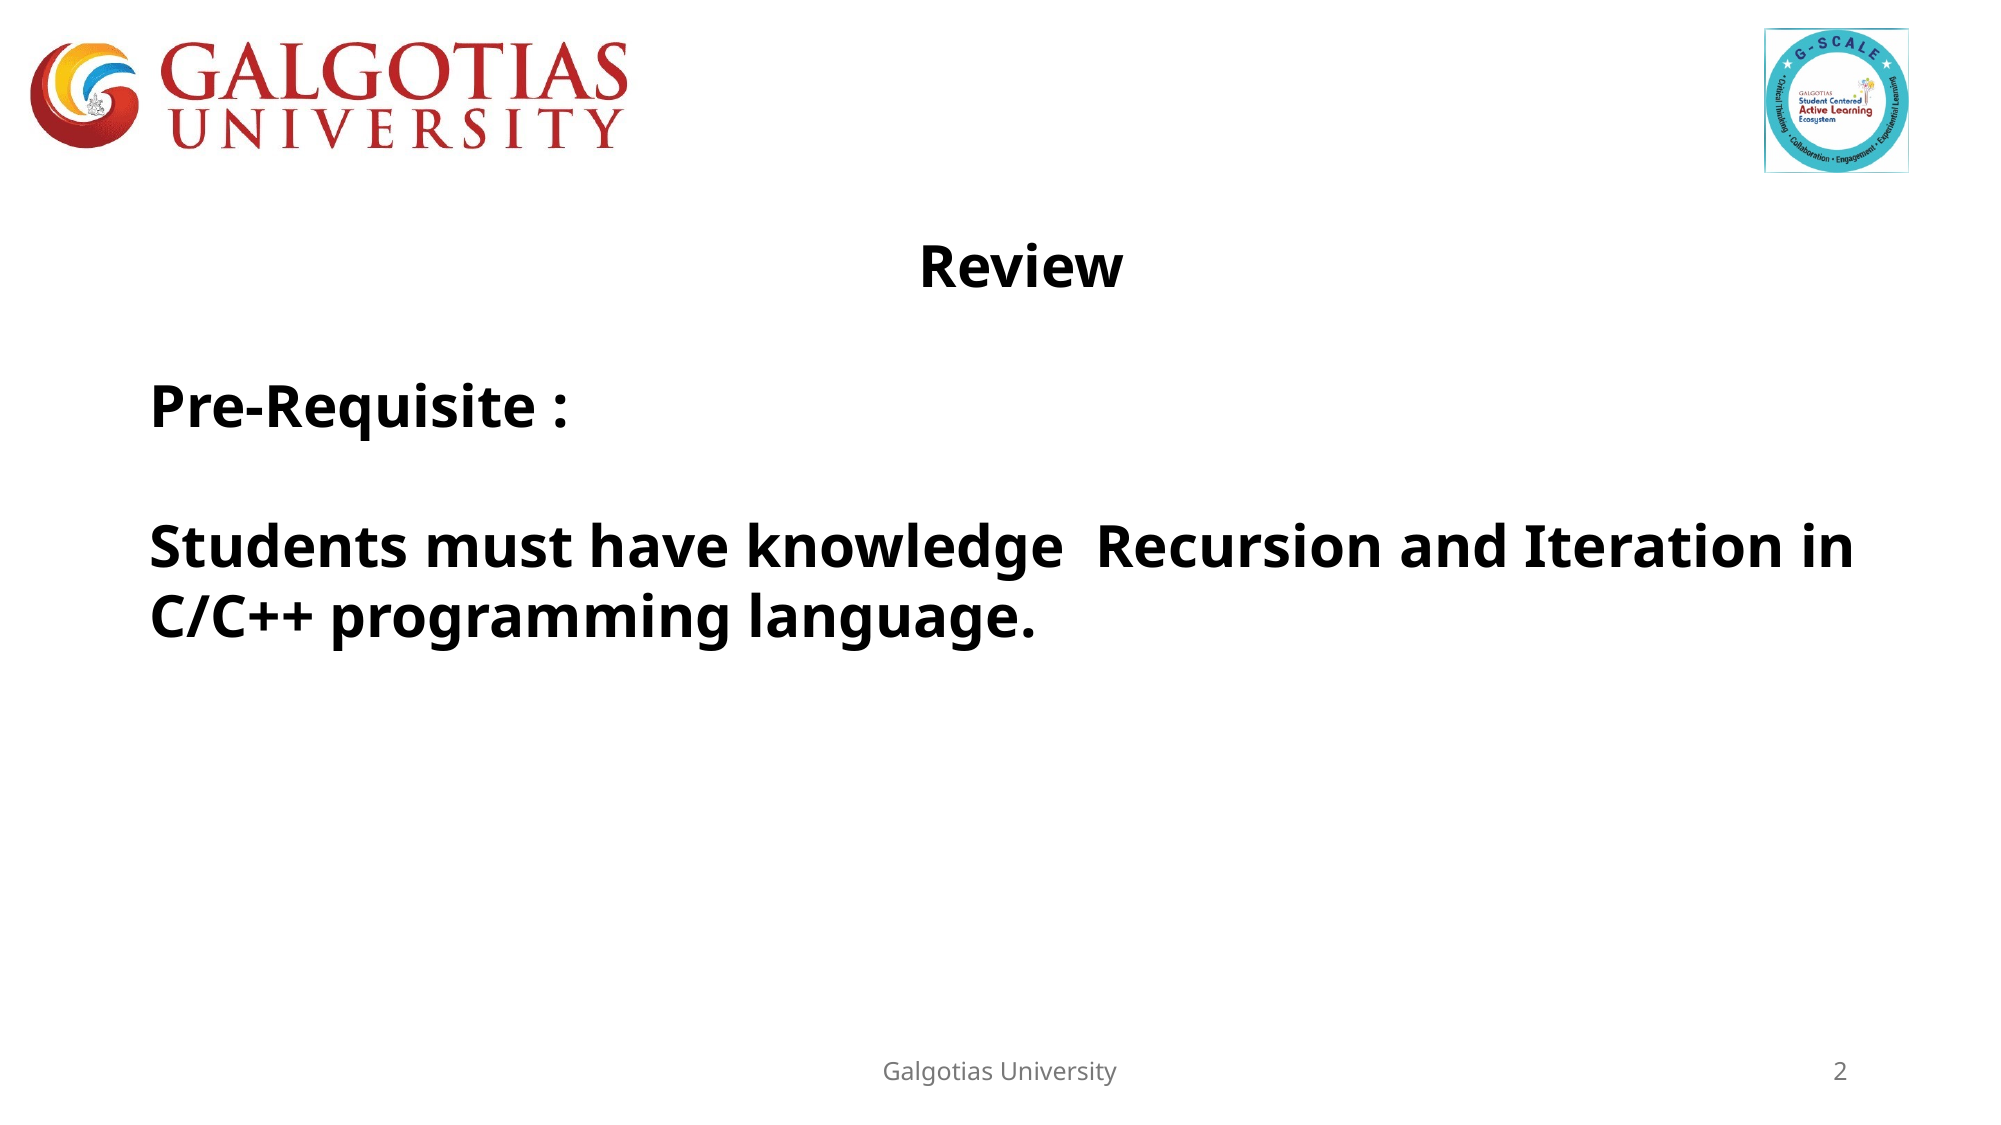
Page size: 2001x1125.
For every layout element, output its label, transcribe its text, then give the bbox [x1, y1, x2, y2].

slide_number 2 [1412, 1042, 1863, 1103]
text_box Review Pre-Requisite : Students must have knowledge Recursion and Iteration in C/C++ programming language. [134, 222, 1909, 657]
picture [16, 34, 641, 158]
picture [1764, 28, 1909, 173]
footer Galgotias University [662, 1042, 1338, 1103]
